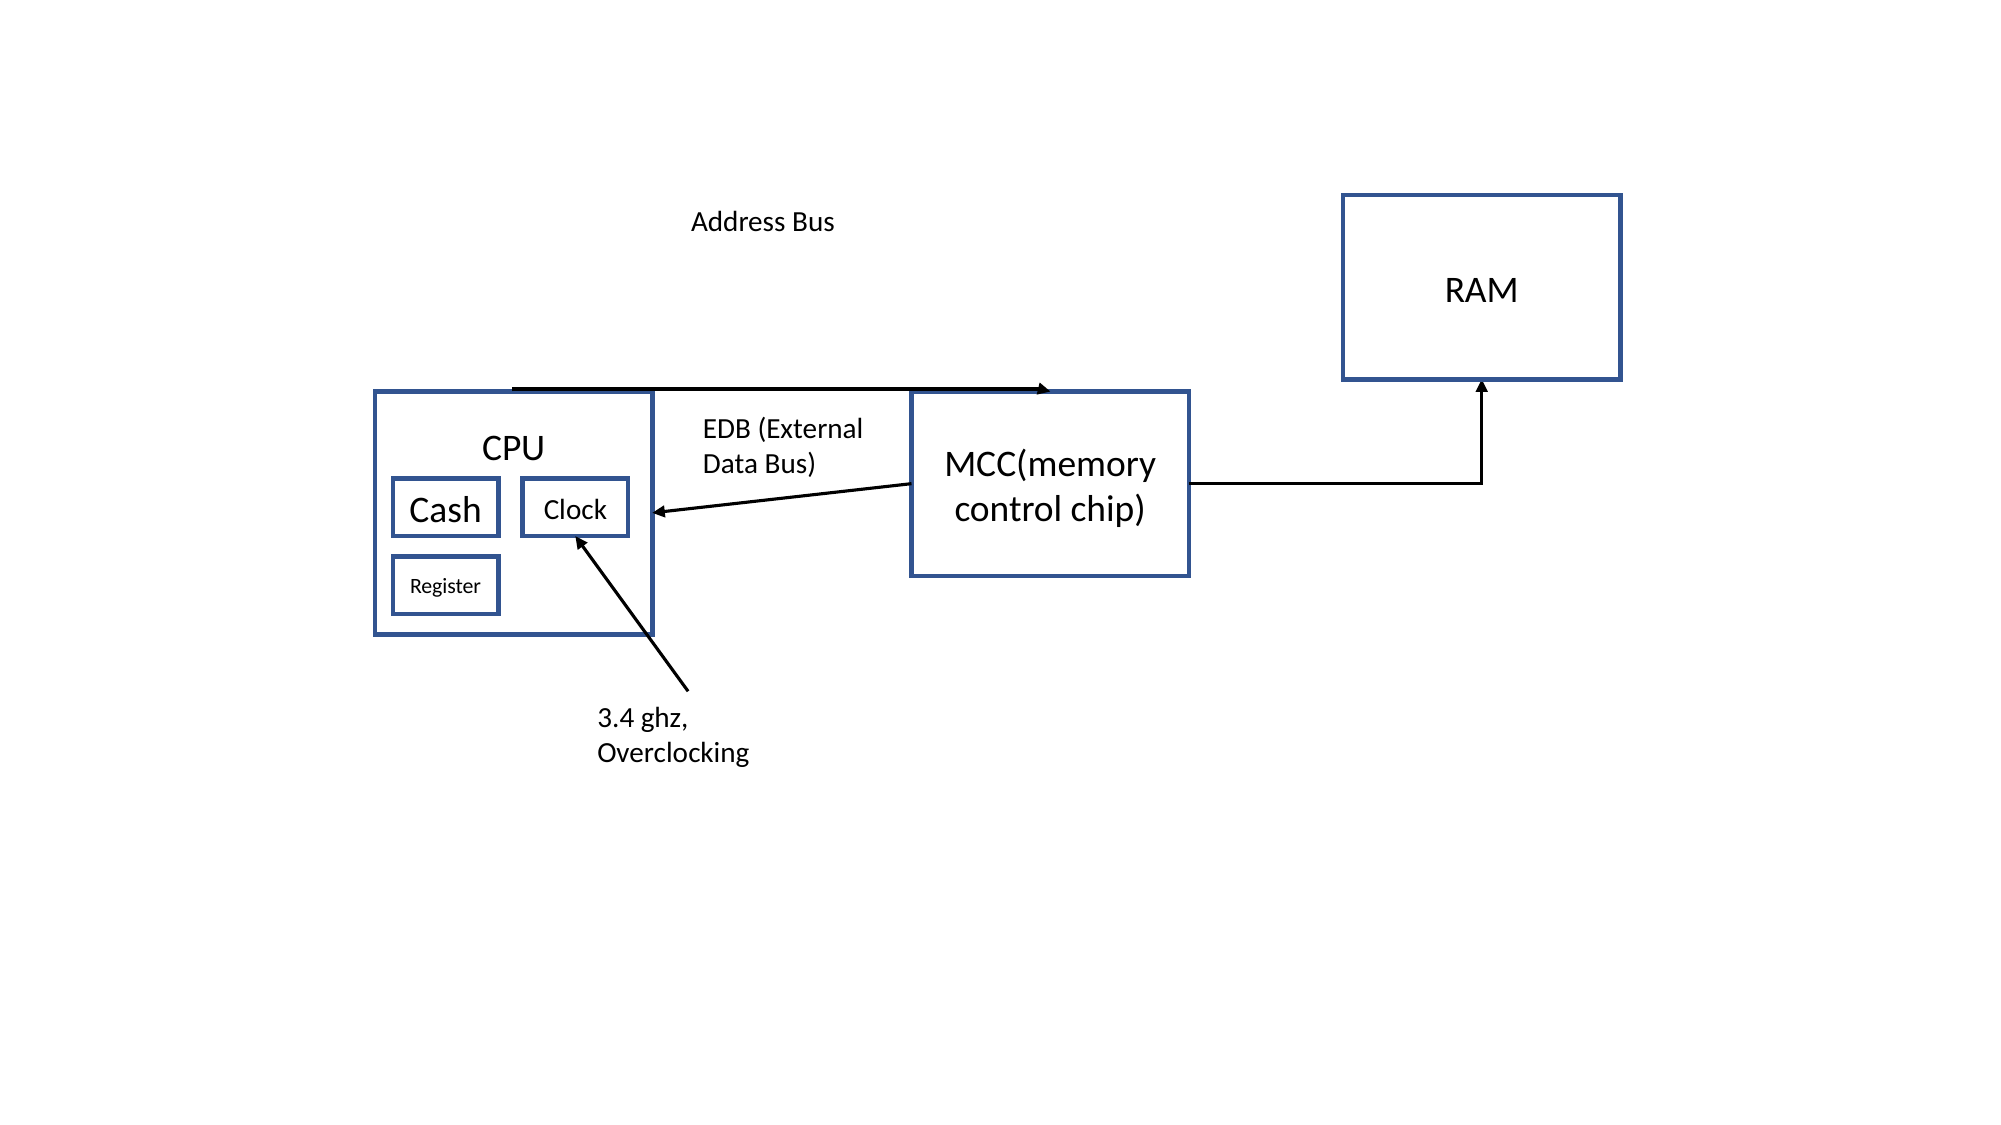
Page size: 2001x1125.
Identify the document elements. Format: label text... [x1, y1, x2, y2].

text_box EDB (External Data Bus) [688, 402, 781, 483]
text_box MCC(memory control chip) [910, 390, 1190, 577]
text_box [1188, 379, 1482, 484]
text_box Cash [392, 478, 499, 537]
text_box CPU [374, 390, 653, 635]
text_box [652, 483, 781, 513]
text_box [575, 536, 689, 692]
text_box 3.4 ghz, Overclocking [582, 691, 794, 776]
text_box Address Bus [676, 194, 781, 245]
text_box Clock [522, 478, 629, 537]
text_box Register [392, 555, 499, 615]
text_box RAM [1342, 194, 1621, 380]
text_box EDB (External Data Bus) [785, 402, 900, 483]
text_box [781, 123, 785, 660]
text_box Address Bus [785, 194, 888, 245]
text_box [785, 483, 912, 513]
